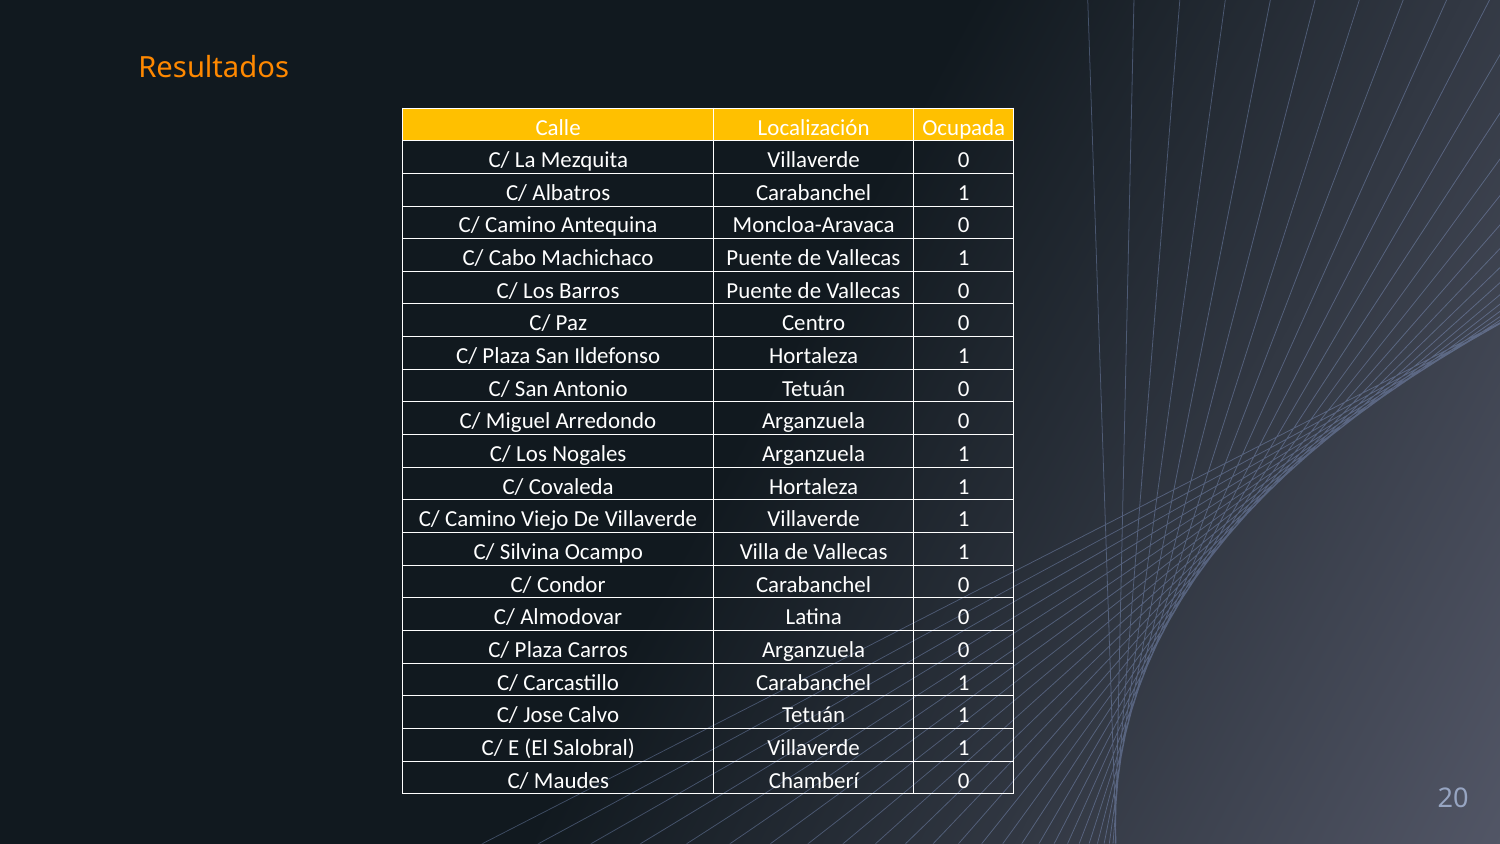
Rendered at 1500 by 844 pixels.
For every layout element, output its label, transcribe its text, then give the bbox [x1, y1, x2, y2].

table_cell Moncloa-Aravaca [714, 207, 913, 238]
table_header Localización [714, 109, 913, 140]
table_cell C/ Plaza San Ildefonso [403, 337, 713, 369]
table_cell Puente de Vallecas [714, 272, 913, 303]
table_cell 1 [914, 696, 1013, 728]
table_header Calle [403, 109, 713, 140]
table_cell 0 [914, 370, 1013, 401]
table_cell Arganzuela [714, 631, 913, 663]
table_cell Carabanchel [714, 566, 913, 597]
table_cell Tetuán [714, 370, 913, 401]
table_cell C/ Carcastillo [403, 664, 713, 695]
table_cell Villaverde [714, 500, 913, 532]
table_cell 0 [914, 598, 1013, 630]
table_cell 1 [914, 664, 1013, 695]
table_cell 0 [914, 304, 1013, 336]
table_cell Arganzuela [714, 402, 913, 434]
table_cell Hortaleza [714, 468, 913, 499]
table_cell Puente de Vallecas [714, 239, 913, 271]
table_cell 1 [914, 500, 1013, 532]
table_cell 0 [914, 762, 1013, 793]
table_cell 1 [914, 729, 1013, 761]
table_cell C/ La Mezquita [403, 141, 713, 173]
table_cell Chamberí [714, 762, 913, 793]
table_cell C/ Los Barros [403, 272, 713, 303]
table_cell C/ Cabo Machichaco [403, 239, 713, 271]
table_cell 1 [914, 435, 1013, 467]
table_cell C/ Jose Calvo [403, 696, 713, 728]
table_cell 0 [914, 566, 1013, 597]
table_cell C/ Maudes [403, 762, 713, 793]
table_cell 0 [914, 631, 1013, 663]
table_cell Latina [714, 598, 913, 630]
table_cell C/ Los Nogales [403, 435, 713, 467]
table_cell C/ Paz [403, 304, 713, 336]
table_cell 1 [914, 468, 1013, 499]
slide_number 20 [1378, 766, 1469, 832]
table_cell C/ Covaleda [403, 468, 713, 499]
table_cell Arganzuela [714, 435, 913, 467]
table_cell C/ Miguel Arredondo [403, 402, 713, 434]
table_cell Villaverde [714, 729, 913, 761]
table_cell C/ Plaza Carros [403, 631, 713, 663]
table_cell 1 [914, 533, 1013, 565]
table_cell C/ Silvina Ocampo [403, 533, 713, 565]
table_cell C/ E (El Salobral) [403, 729, 713, 761]
table_header Ocupada [914, 109, 1013, 140]
text_box Resultados [117, 43, 1228, 108]
table_cell Tetuán [714, 696, 913, 728]
table_cell 1 [914, 337, 1013, 369]
table_cell C/ Camino Viejo De Villaverde [403, 500, 713, 532]
table_cell Carabanchel [714, 174, 913, 206]
table_cell C/ San Antonio [403, 370, 713, 401]
table_cell C/ Condor [403, 566, 713, 597]
table_cell 1 [914, 239, 1013, 271]
table_cell C/ Almodovar [403, 598, 713, 630]
table_cell 0 [914, 207, 1013, 238]
table_cell Villaverde [714, 141, 913, 173]
table_cell Centro [714, 304, 913, 336]
table_cell Hortaleza [714, 337, 913, 369]
table_cell C/ Albatros [403, 174, 713, 206]
table_cell Villa de Vallecas [714, 533, 913, 565]
table_cell 1 [914, 174, 1013, 206]
table_cell 0 [914, 272, 1013, 303]
table_cell 0 [914, 402, 1013, 434]
table_cell C/ Camino Antequina [403, 207, 713, 238]
table_cell Carabanchel [714, 664, 913, 695]
table_cell 0 [914, 141, 1013, 173]
